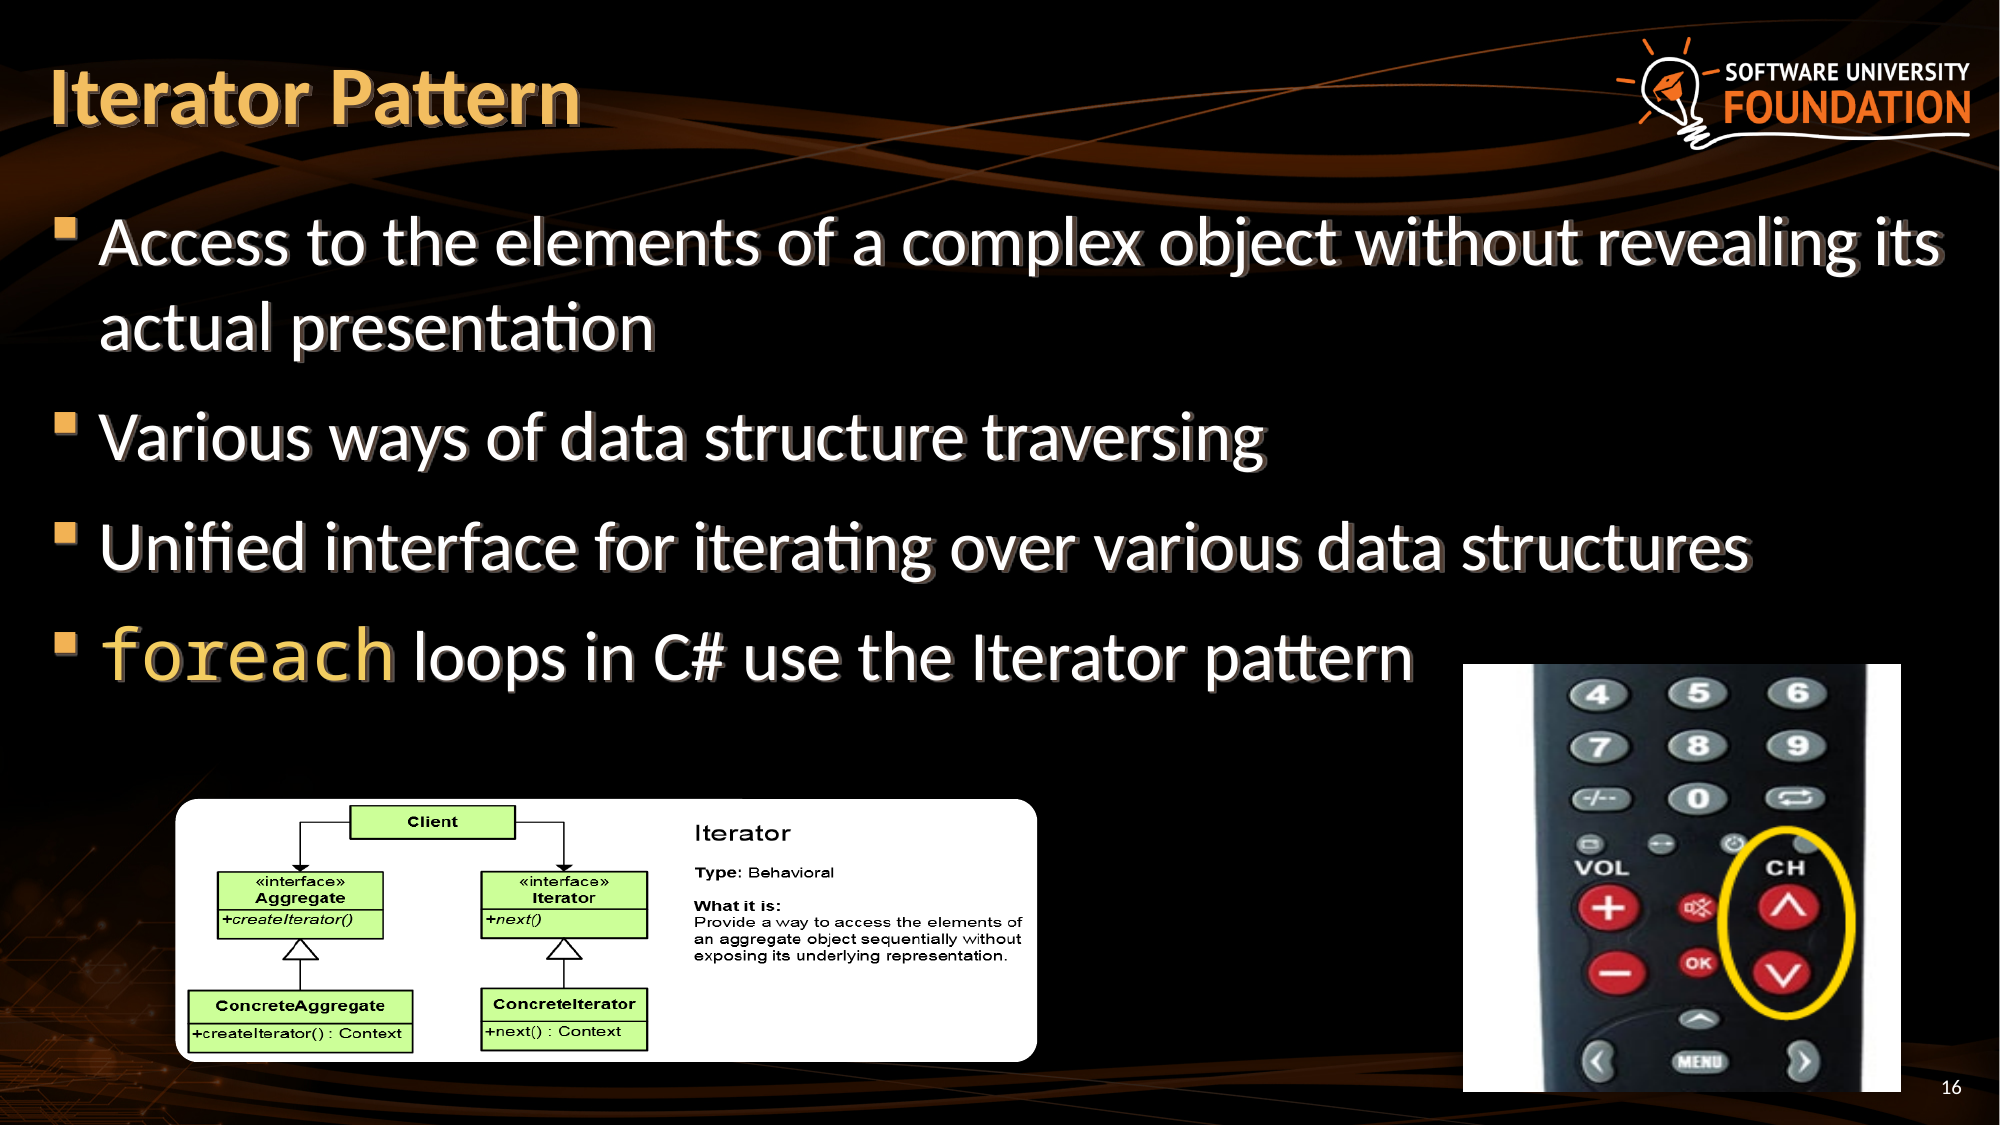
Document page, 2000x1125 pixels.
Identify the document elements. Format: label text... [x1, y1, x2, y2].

picture [0, 0, 2000, 1125]
slide_number 16 [1908, 1070, 1968, 1103]
list Access to the elements of a complex object without revealing its actual presentation Various ways of data structure traversing Unified interface for iterating over various data structures foreach loops in C# use the Iterator pattern [31, 188, 1968, 839]
title Iterator Pattern [30, 0, 1602, 198]
